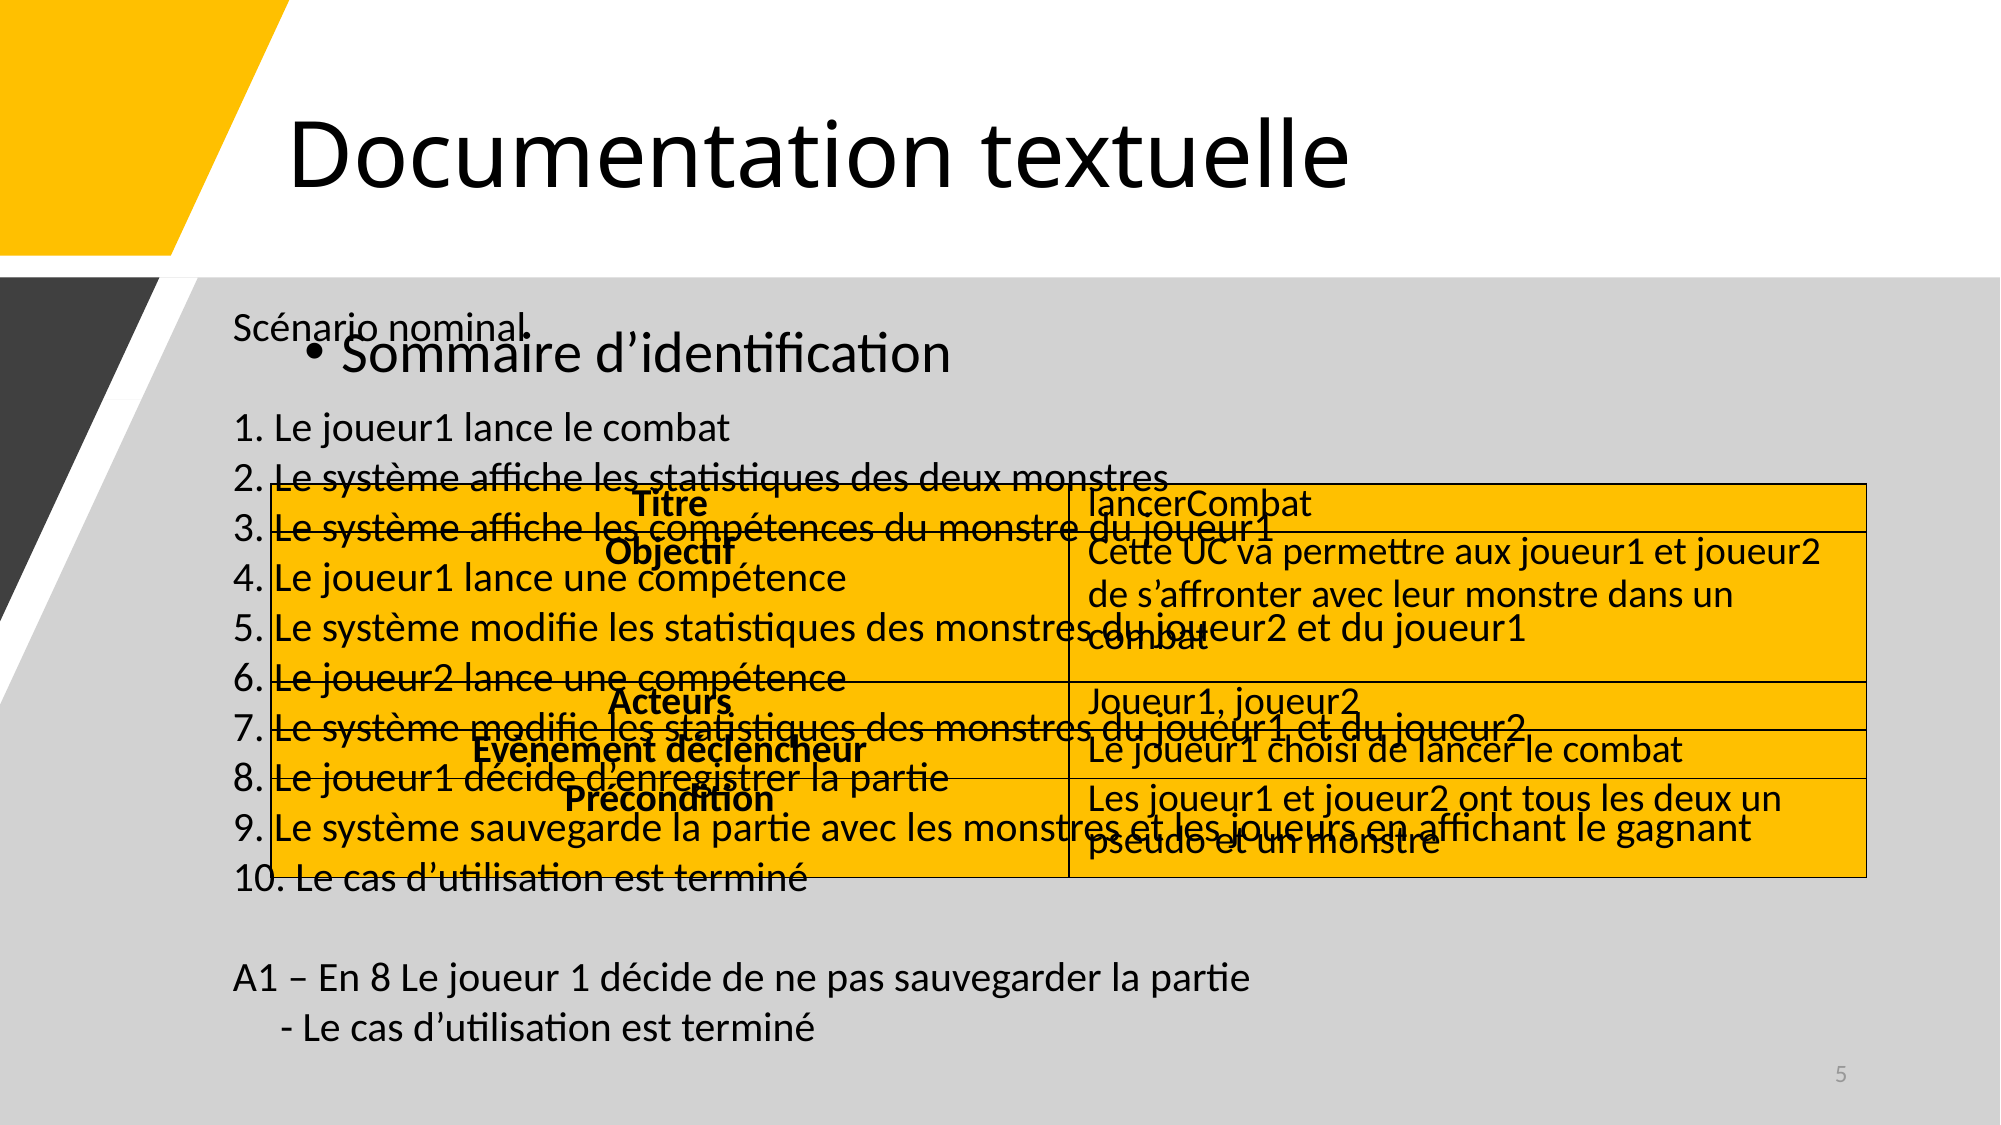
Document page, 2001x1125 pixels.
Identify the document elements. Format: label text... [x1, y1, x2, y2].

text_box [0, 276, 162, 622]
text_box Scénario nominal 1. Le joueur1 lance le combat 2. Le système affiche les statistiques des deux monstres 3. Le système affiche les compétences du monstre du joueur1 4. Le joueur1 lance une compétence 5. Le système modifie les statistiques des monstres du joueur2 et du joueur1 6. Le joueur2 lance une compétence 7. Le système modifie les statistiques des monstres du joueur1 et du joueur2 8. Le joueur1 décide d’enregistrer la partie 9. Le système sauvegarde la partie avec les monstres et les joueurs en affichant le gagnant 10. Le cas d’utilisation est terminé A1 – En 8 Le joueur 1 décide de ne pas sauvegarder la partie - Le cas d’utilisation est terminé [218, 292, 2000, 1058]
title Documentation textuelle [271, 60, 1808, 255]
text_box [0, 0, 291, 257]
text_box [0, 276, 2000, 1125]
slide_number 5 [1412, 1042, 1863, 1103]
